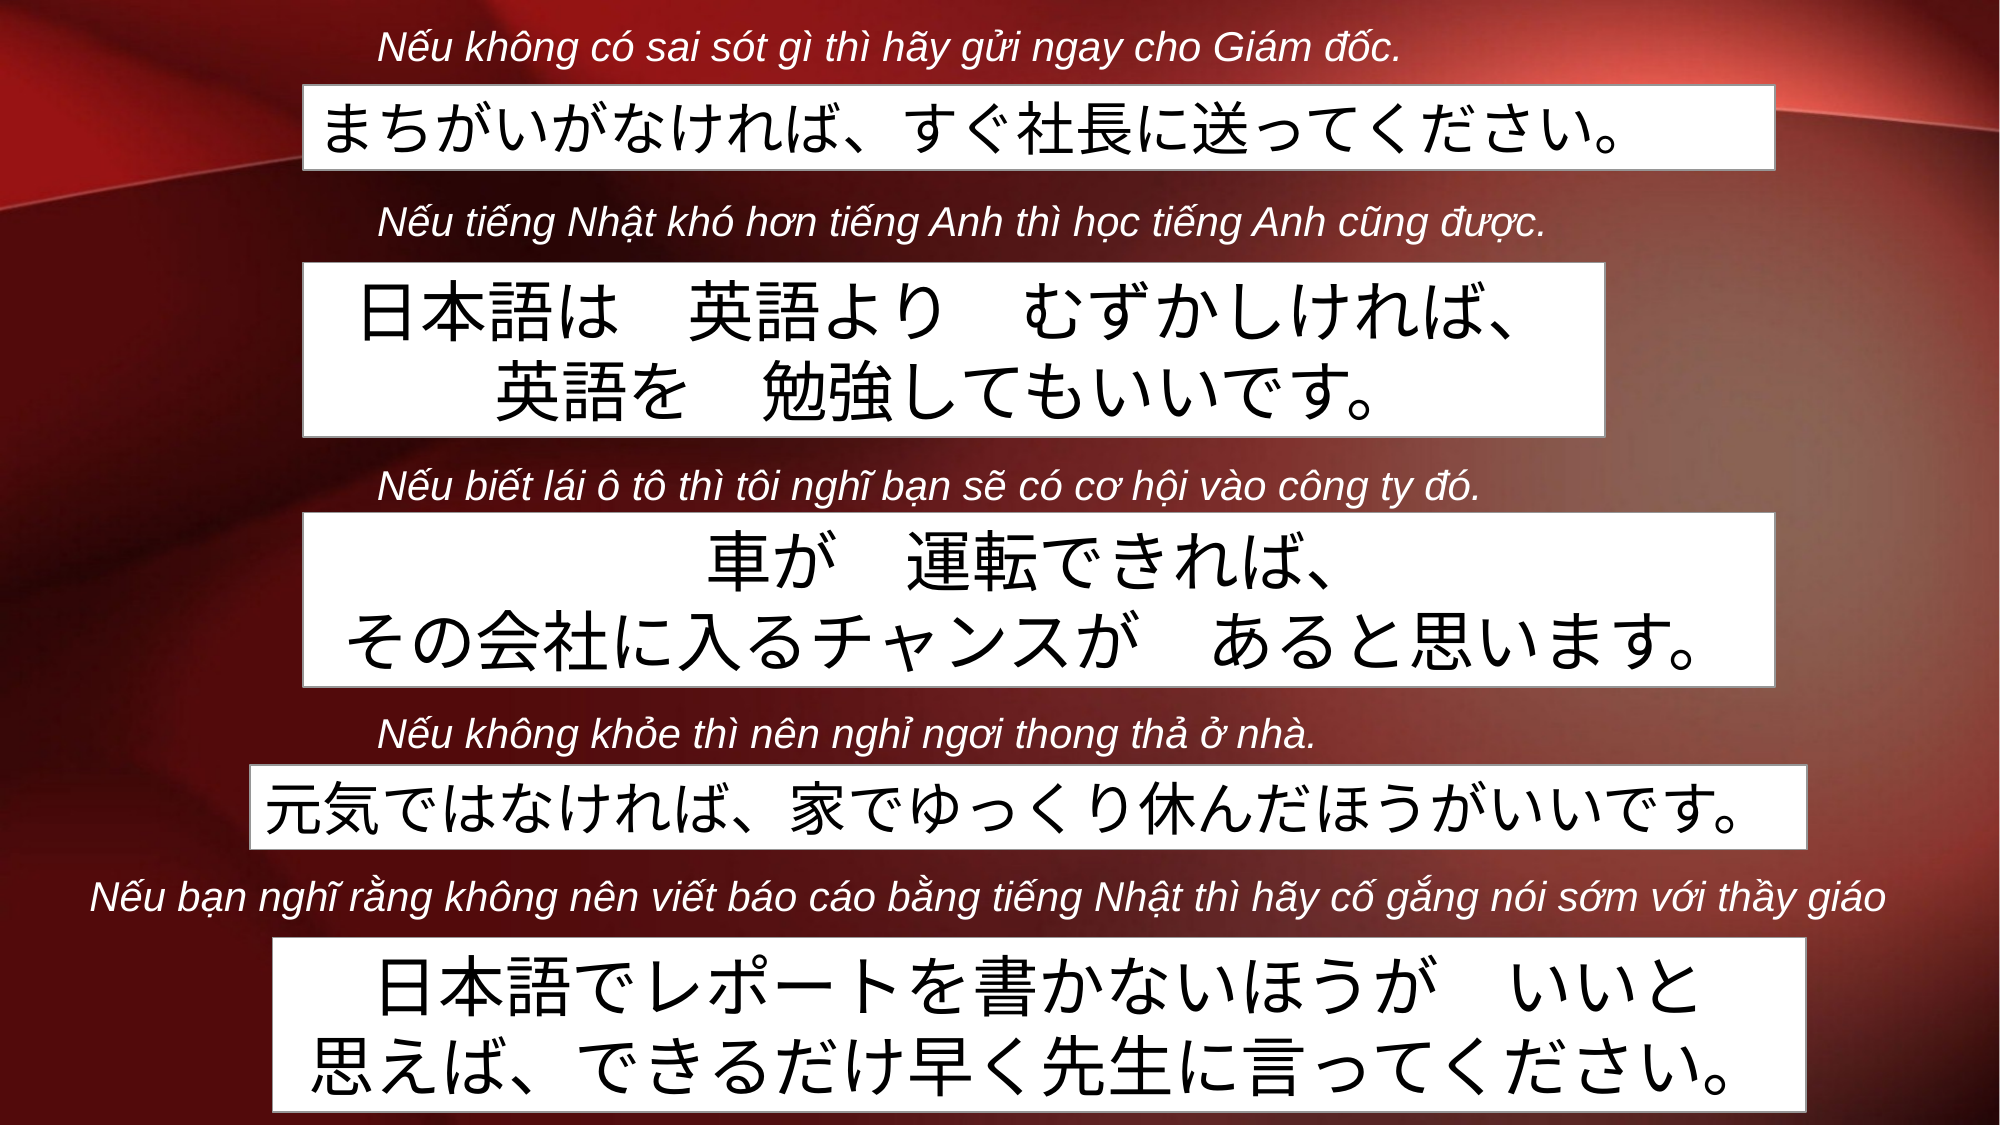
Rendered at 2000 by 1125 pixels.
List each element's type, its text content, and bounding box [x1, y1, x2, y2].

text_box 日本語は 英語より むずかしければ、 英語を 勉強してもいいです。 [302, 262, 1606, 438]
text_box Nếu không khỏe thì nên nghỉ ngơi thong thả ở nhà. [362, 699, 1627, 764]
text_box Nếu không có sai sót gì thì hãy gửi ngay cho Giám đốc. [362, 12, 1500, 78]
text_box 日本語でレポートを書かないほうが いいと 思えば、できるだけ早く先生に言ってください。 [272, 937, 1807, 1113]
text_box Nếu biết lái ô tô thì tôi nghĩ bạn sẽ có cơ hội vào công ty đó. [362, 451, 1627, 512]
text_box 元気ではなければ、家でゆっくり休んだほうがいいです。 [249, 764, 1808, 850]
text_box Nếu bạn nghĩ rằng không nên viết báo cáo bằng tiếng Nhật thì hãy cố gắng nói sớm với thầy giáo [74, 862, 1963, 928]
picture [0, 0, 2000, 1125]
text_box まちがいがなければ、すぐ社長に送ってください。 [302, 84, 1776, 171]
text_box 車が 運転できれば、 その会社に入るチャンスが あると思います。 [302, 512, 1776, 688]
text_box Nếu tiếng Nhật khó hơn tiếng Anh thì học tiếng Anh cũng được. [362, 187, 1624, 253]
